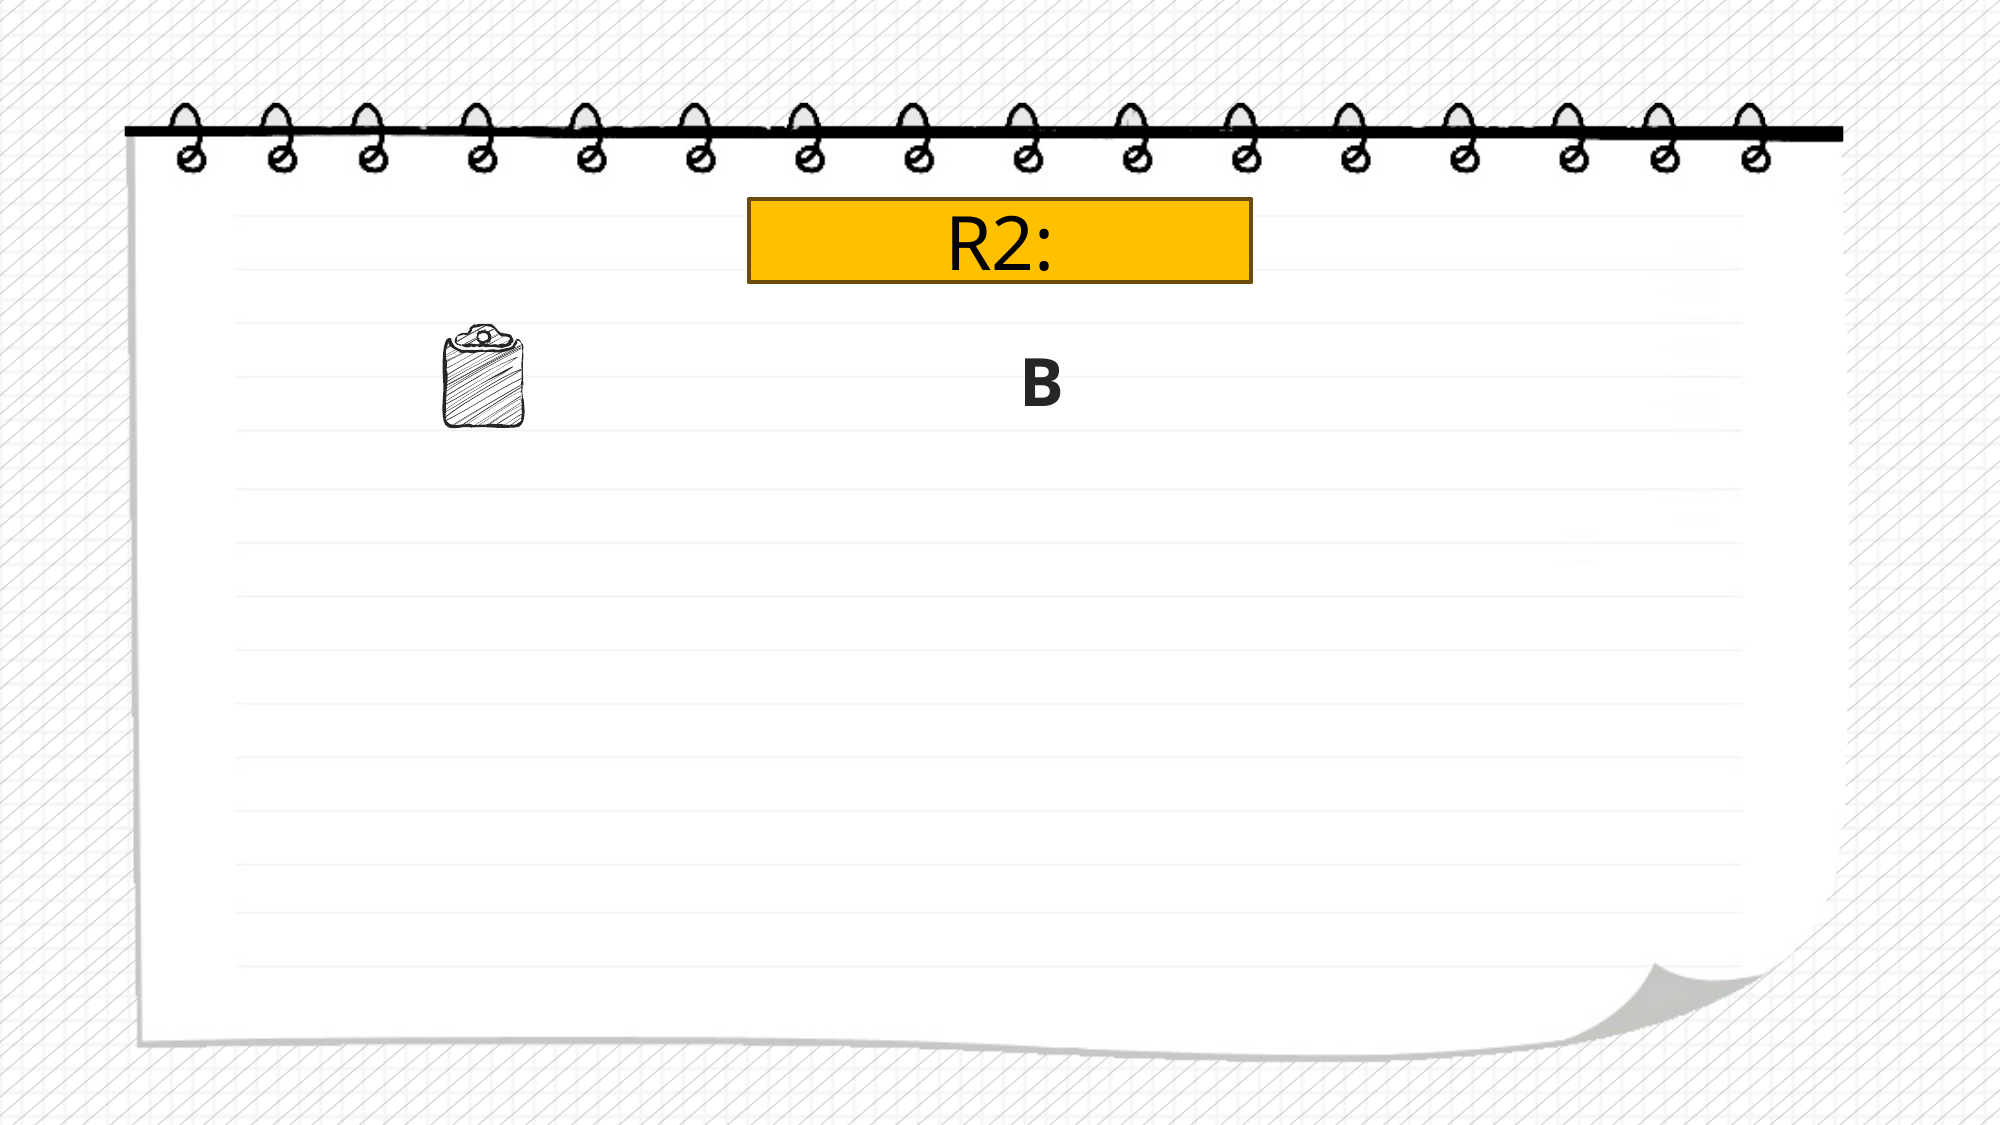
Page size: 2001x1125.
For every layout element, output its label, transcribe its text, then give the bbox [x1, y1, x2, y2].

picture [0, 0, 2000, 1125]
text_box R2: [748, 199, 1252, 283]
text_box B [528, 332, 1611, 427]
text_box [440, 323, 528, 429]
